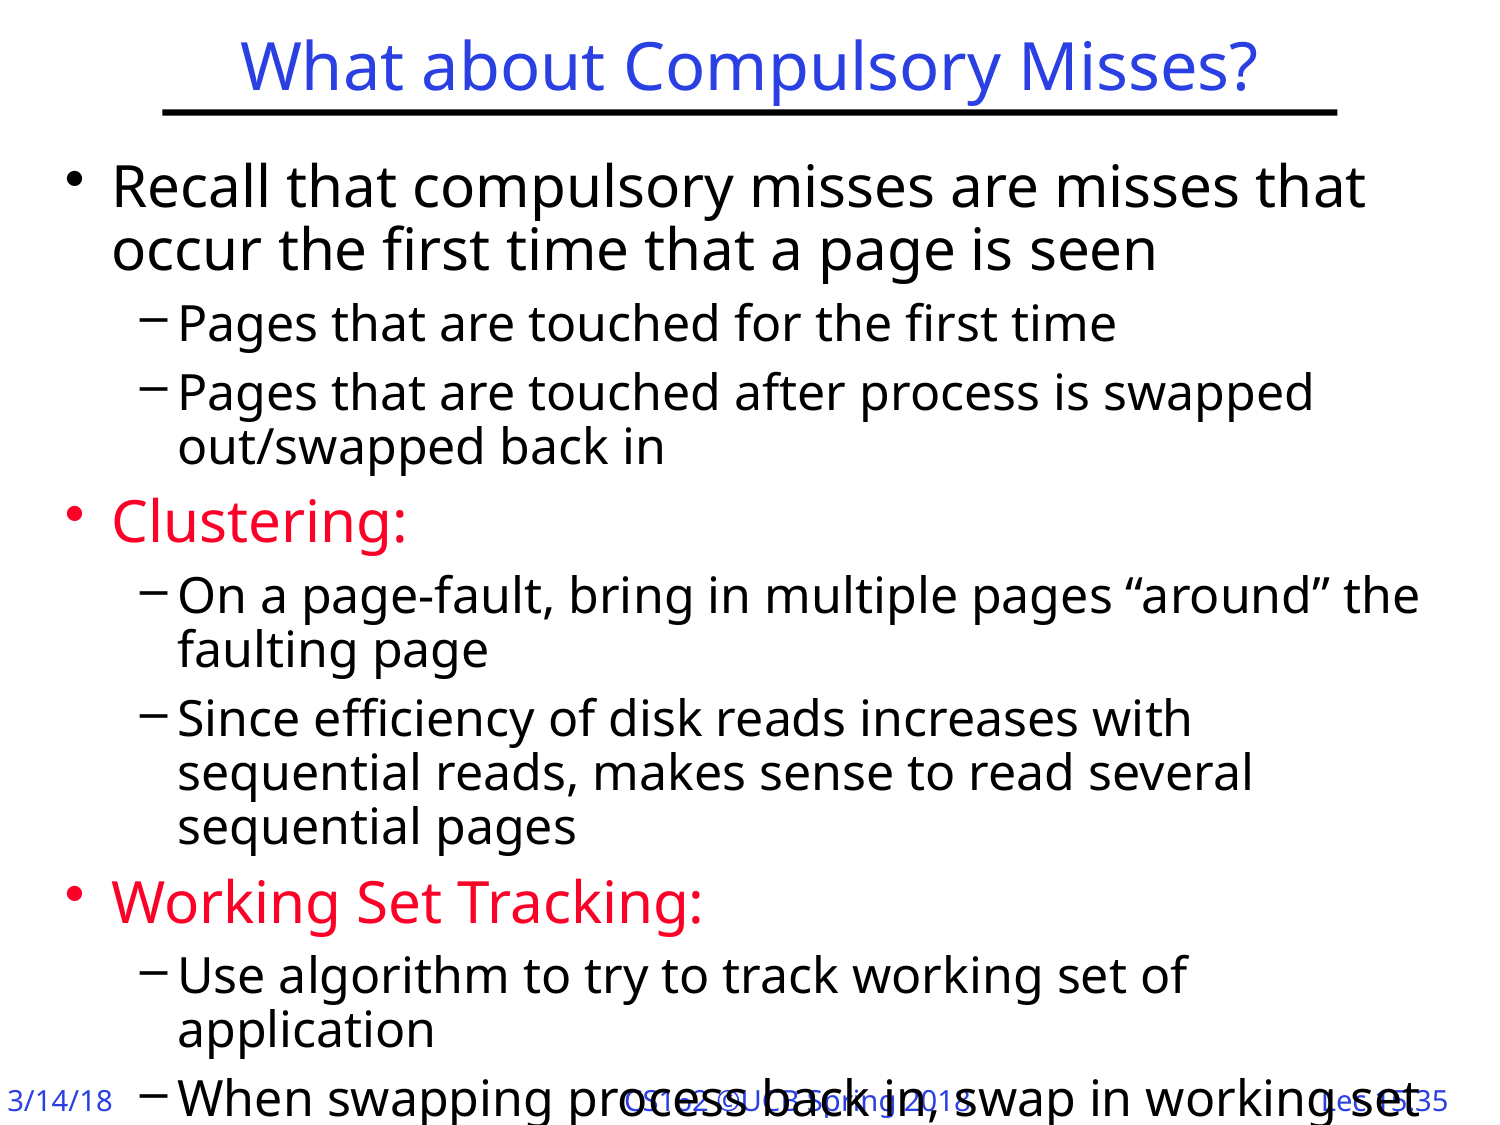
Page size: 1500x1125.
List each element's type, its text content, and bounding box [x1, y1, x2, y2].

title What about Compulsory Misses? [162, 24, 1338, 113]
list Recall that compulsory misses are misses that occur the first time that a page is seen Pages that are touched for the first time Pages that are touched after process is swapped out/swapped back in Clustering: On a page-fault, bring in multiple pages “around” the faulting page Since efficiency of disk reads increases with sequential reads, makes sense to read several sequential pages Working Set Tracking: Use algorithm to try to track working set of application When swapping process back in, swap in working set [50, 149, 1463, 1088]
